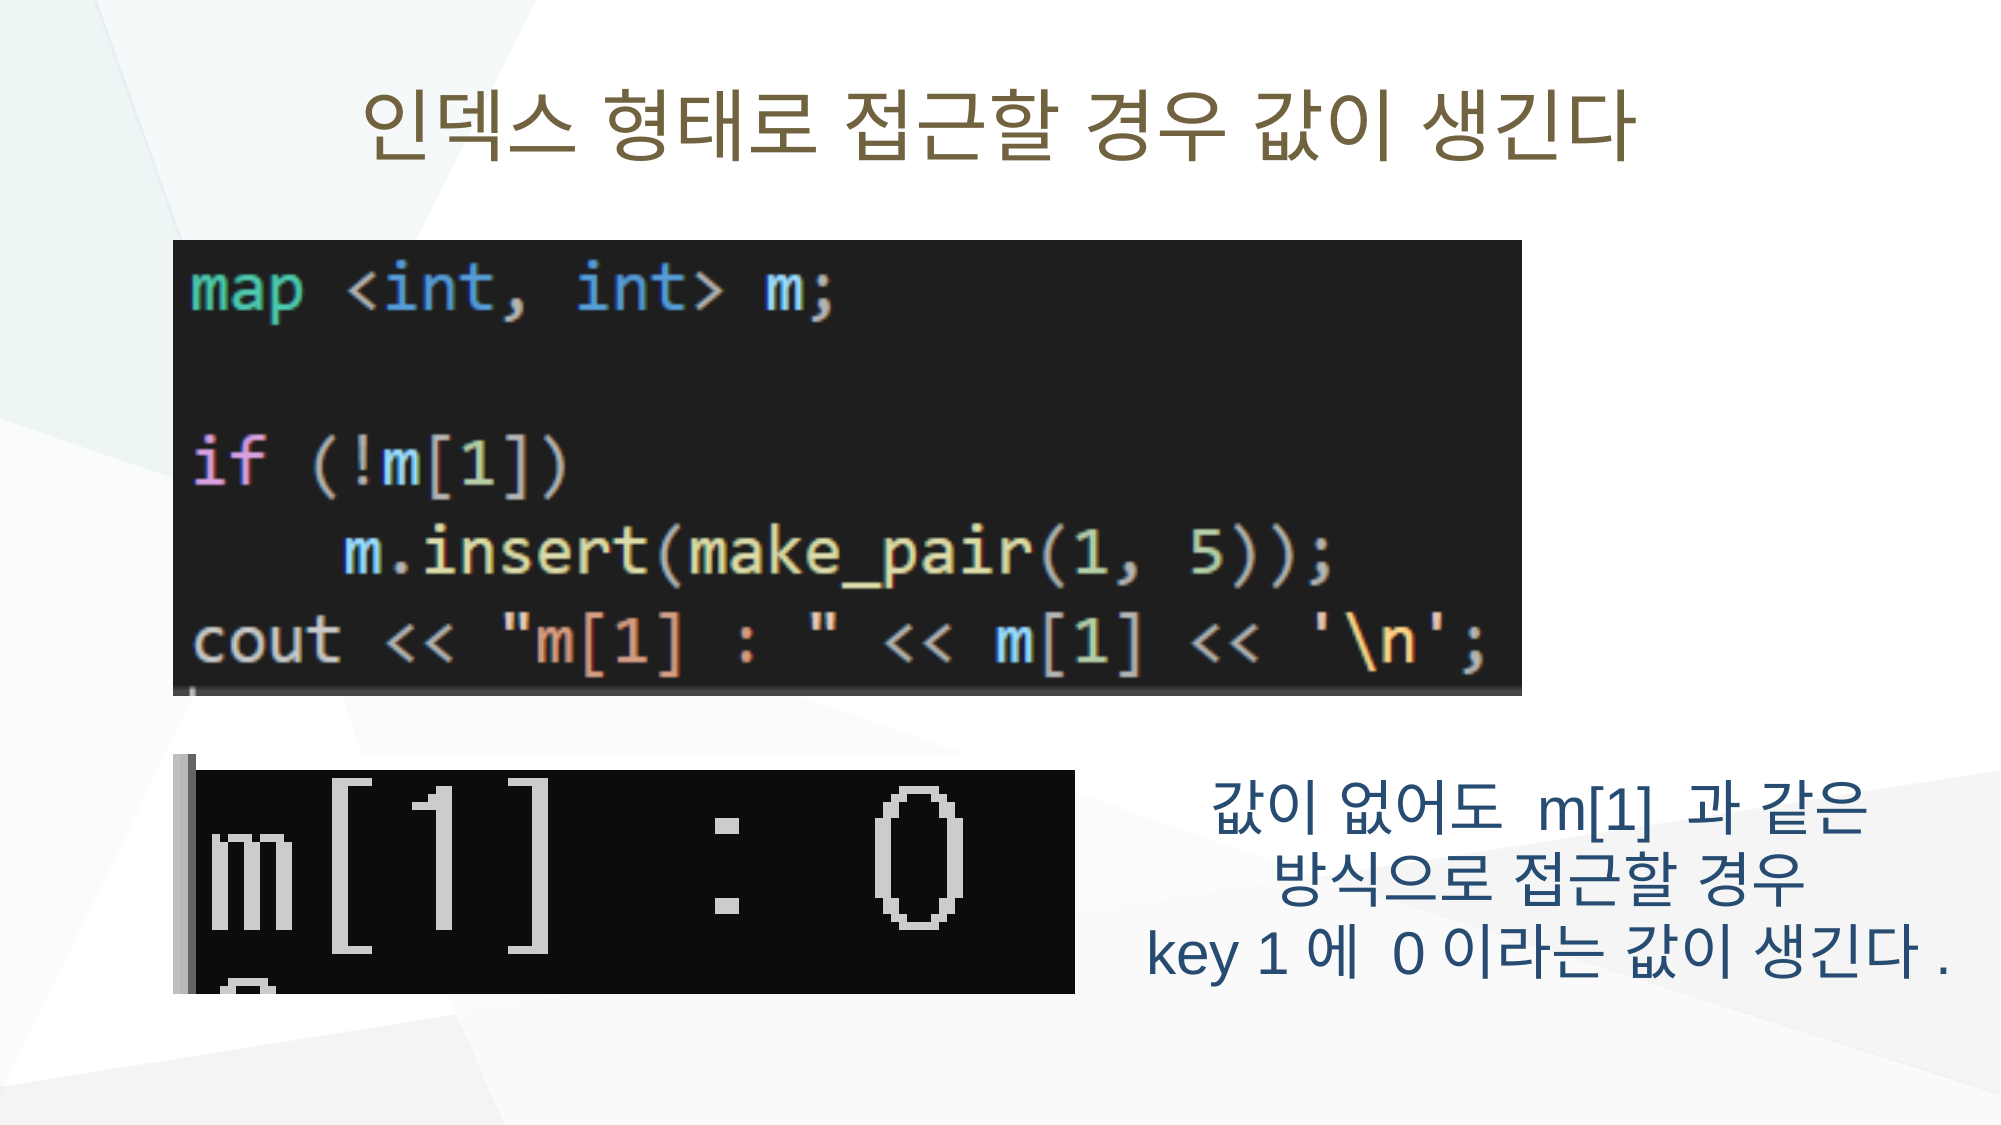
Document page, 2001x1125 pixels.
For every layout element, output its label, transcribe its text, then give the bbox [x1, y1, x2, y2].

picture [173, 754, 1075, 994]
title 인덱스 형태로 접근할 경우 값이 생긴다 [72, 46, 1928, 201]
picture [173, 240, 1523, 696]
text_box 값이 없어도 m[1] 과 같은 방식으로 접근할 경우 key 1에 0이라는 값이 생긴다. [1129, 762, 1969, 995]
